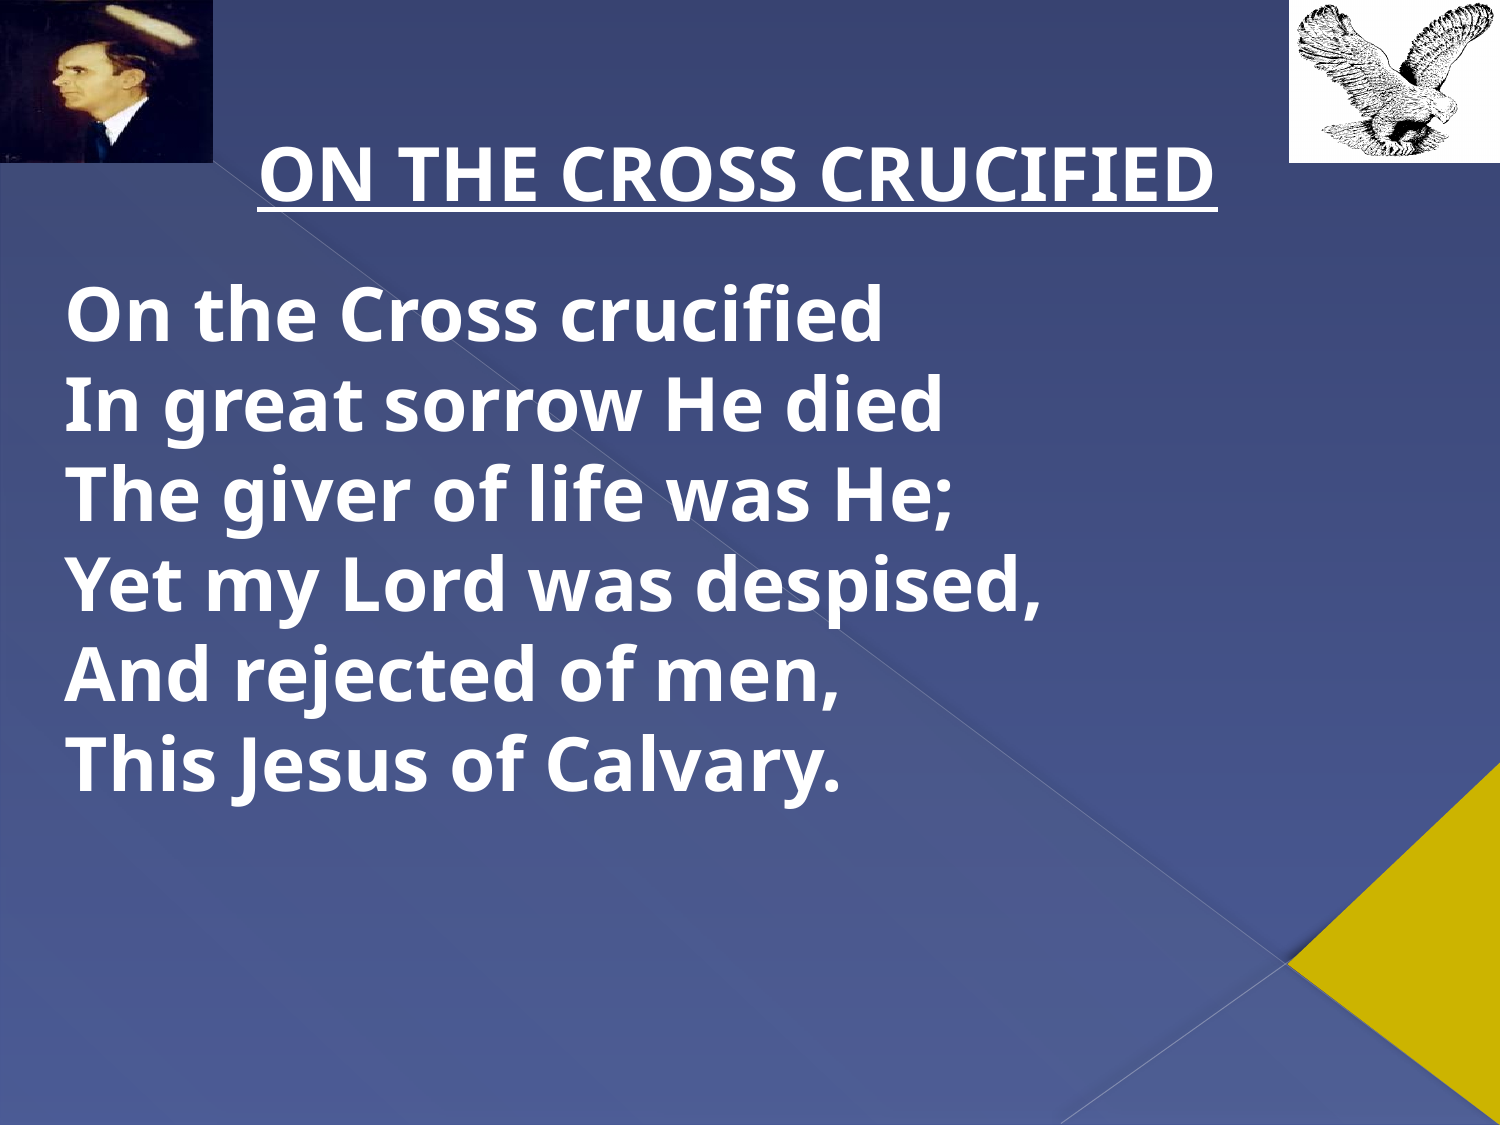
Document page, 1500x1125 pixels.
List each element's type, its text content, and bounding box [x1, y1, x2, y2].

picture [0, 0, 213, 163]
picture [1288, 0, 1500, 163]
text_box On the Cross crucified In great sorrow He died The giver of life was He; Yet my Lord was despised, And rejected of men, This Jesus of Calvary. [50, 258, 1500, 814]
text_box [1285, 814, 1500, 1125]
text_box ON THE CROSS CRUCIFIED [0, 118, 1500, 224]
